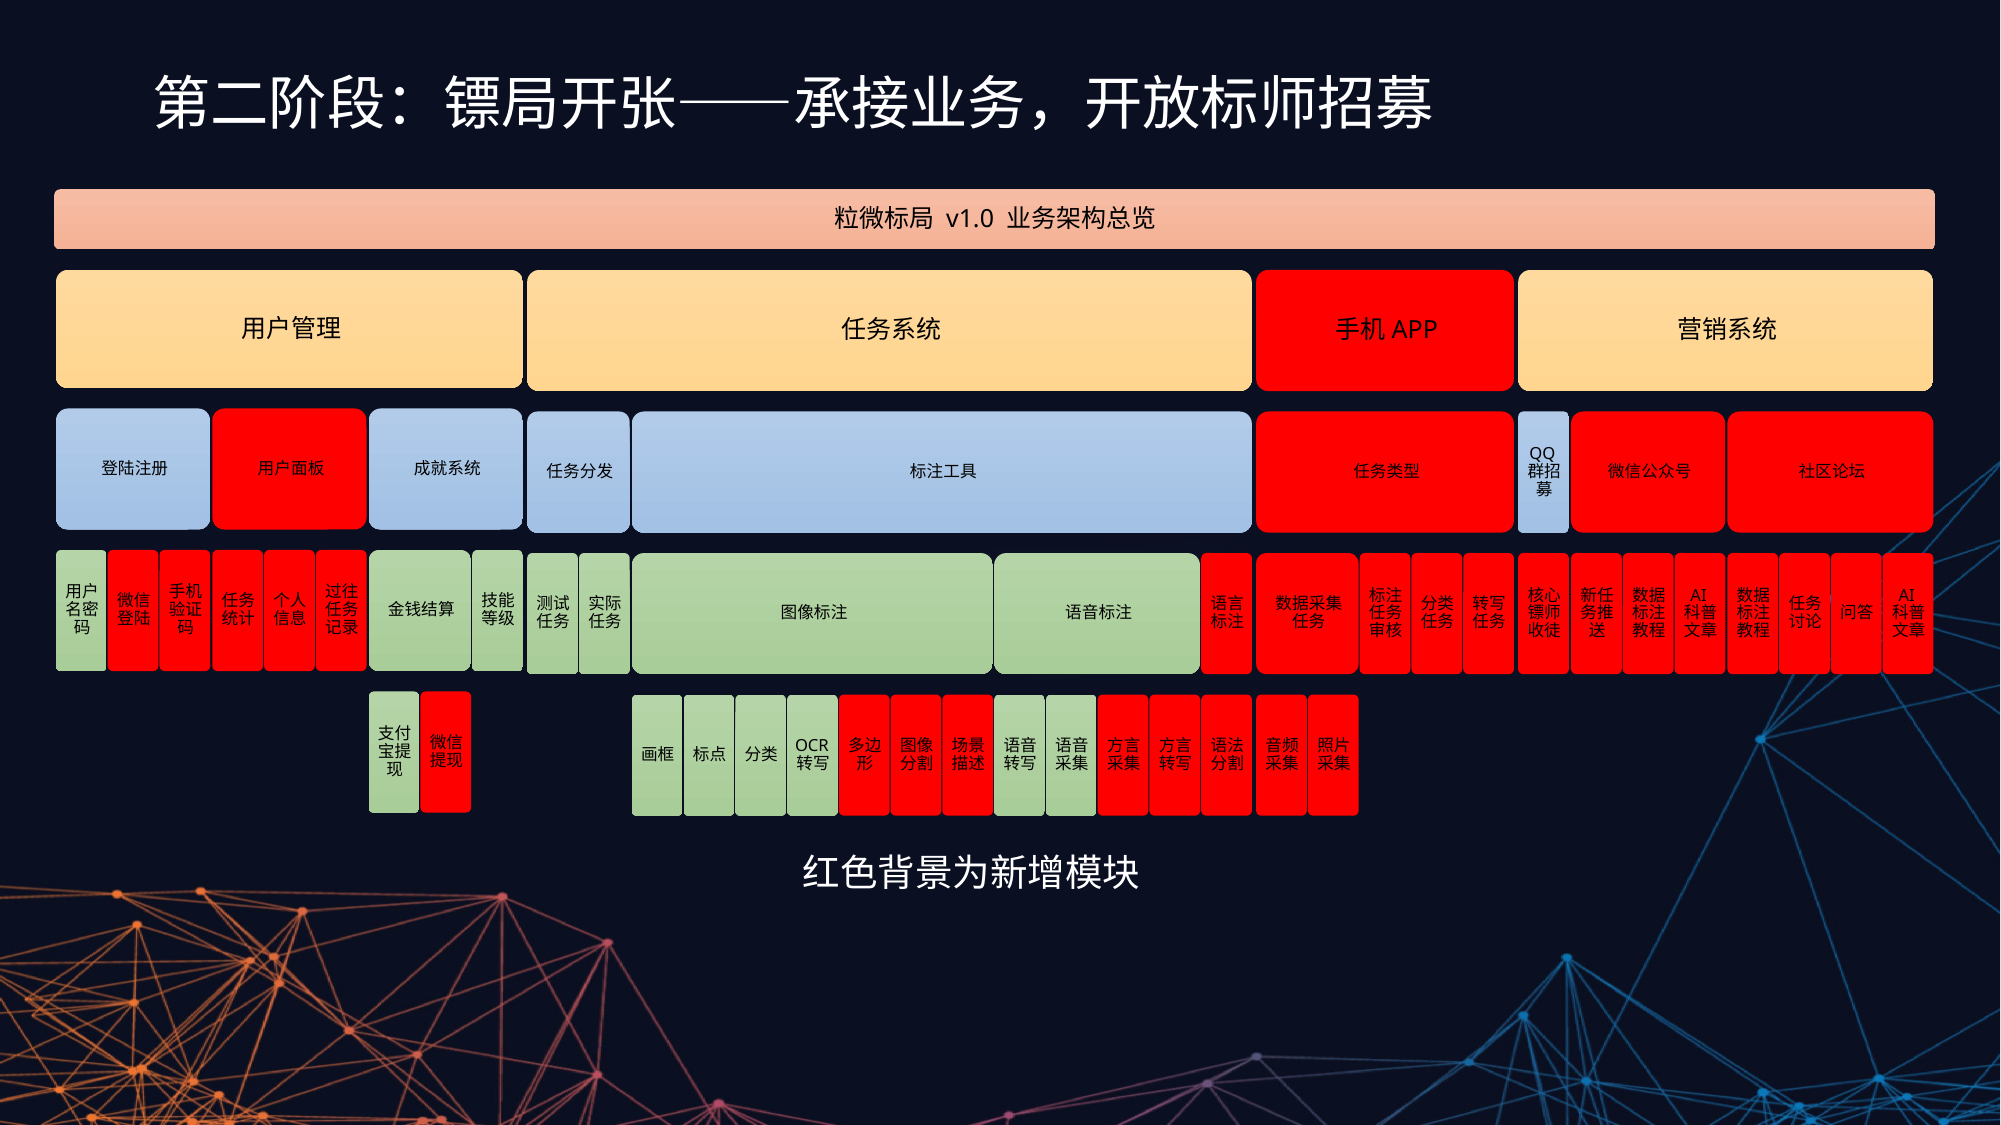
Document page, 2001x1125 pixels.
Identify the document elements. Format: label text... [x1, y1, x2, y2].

text_box 红色背景为新增模块 [788, 841, 1156, 902]
picture [0, 0, 2001, 1125]
title 第二阶段：镖局开张——承接业务，开放标师招募 [137, 59, 1863, 152]
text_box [53, 189, 1937, 816]
